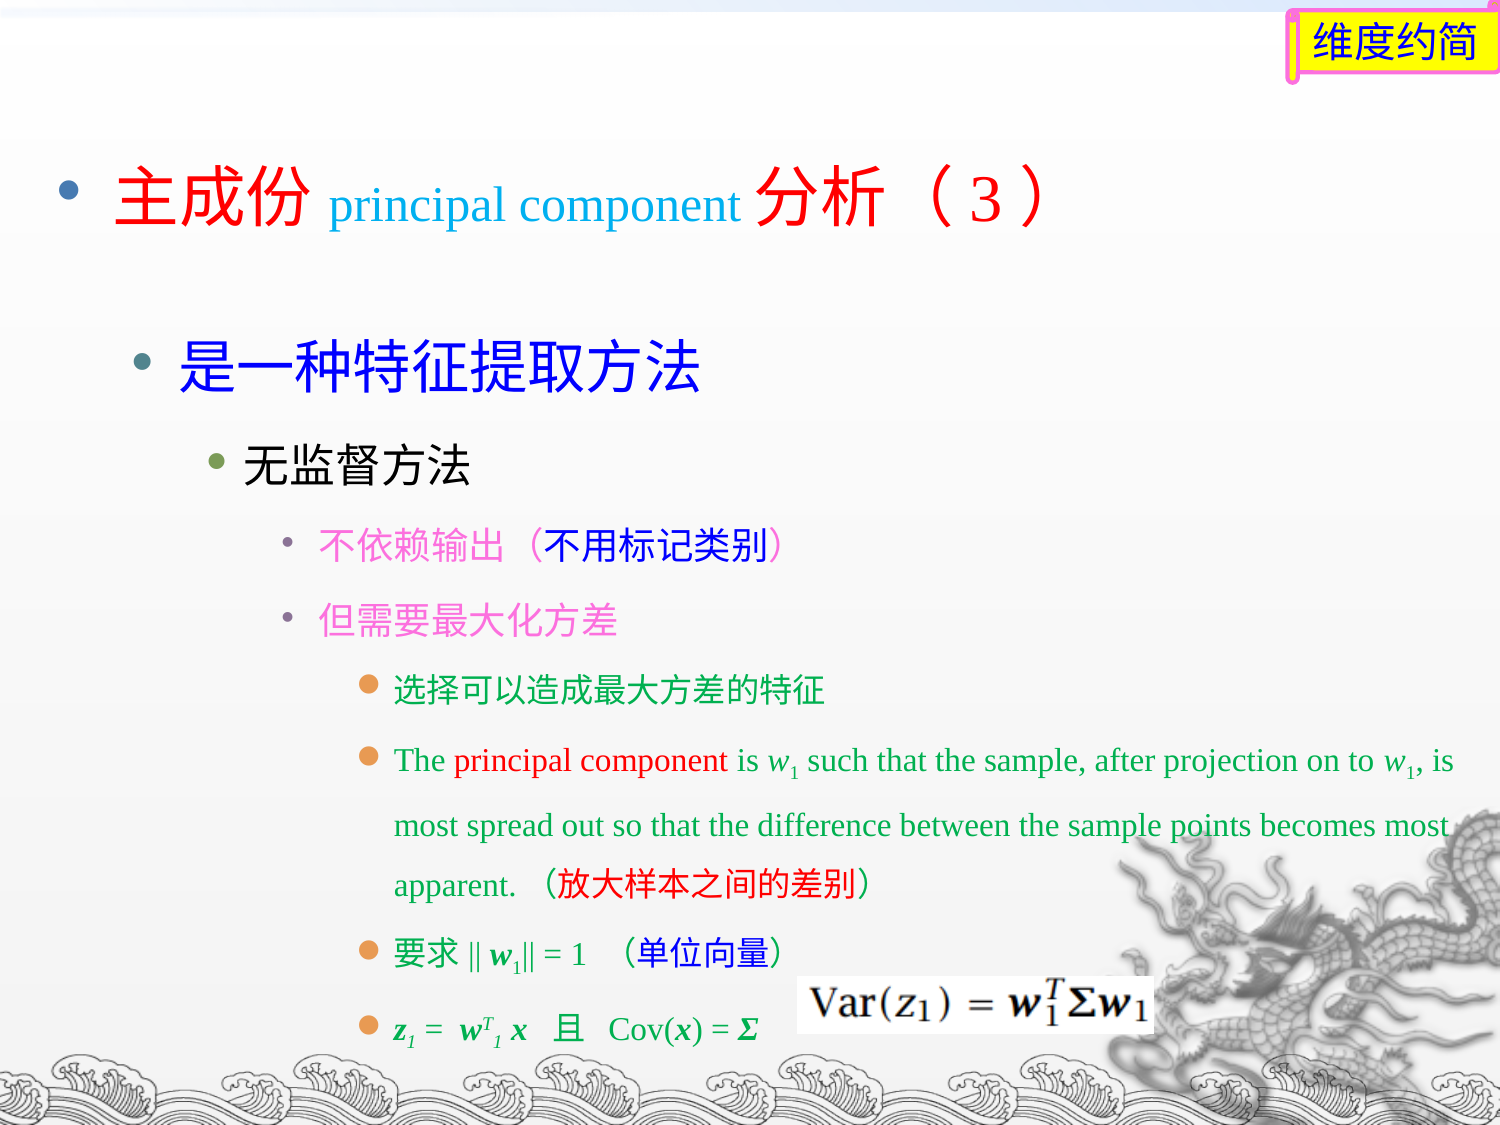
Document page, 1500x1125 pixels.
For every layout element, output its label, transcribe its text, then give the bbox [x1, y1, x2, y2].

text_box 维度约简 [1285, 0, 1500, 85]
list 主成份principal component分析（3） 是一种特征提取方法 无监督方法 不依赖输出（不用标记类别） 但需要最大化方差 选择可以造成最大方差的特征 The principal component is w1 such that the sample, after projection on to w1, is most spread out so that the difference between the sample points becomes most apparent.（放大样本之间的差别） 要求|| w1|| = 1 （单位向量） z1 = wT1 x 且 Cov(x) = Σ [40, 113, 1500, 1083]
picture [796, 975, 1154, 1035]
